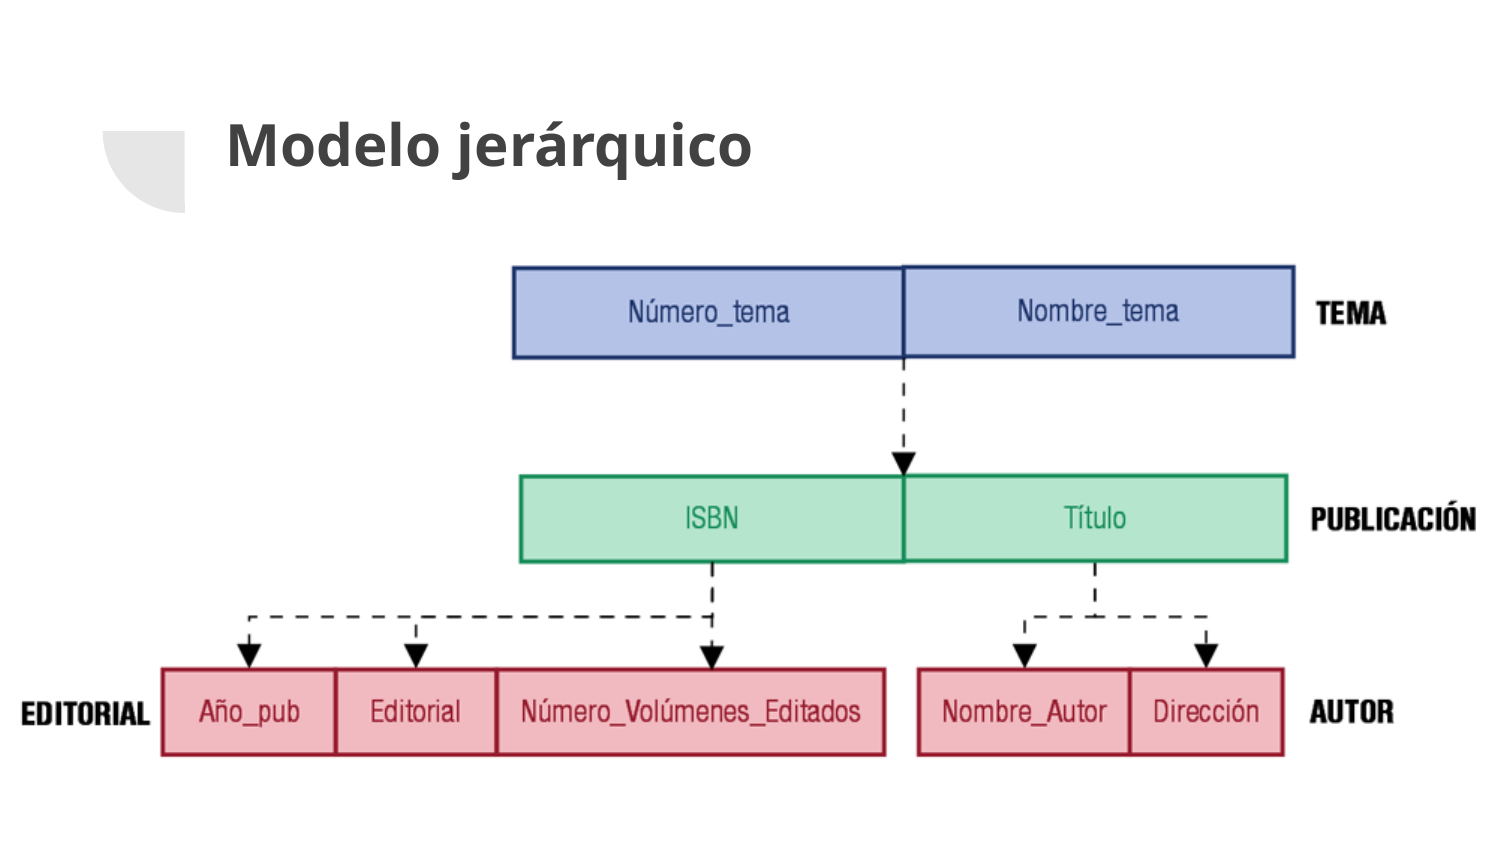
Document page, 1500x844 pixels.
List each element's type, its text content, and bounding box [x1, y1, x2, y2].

picture [0, 246, 1500, 766]
title Modelo jerárquico [225, 107, 1331, 179]
